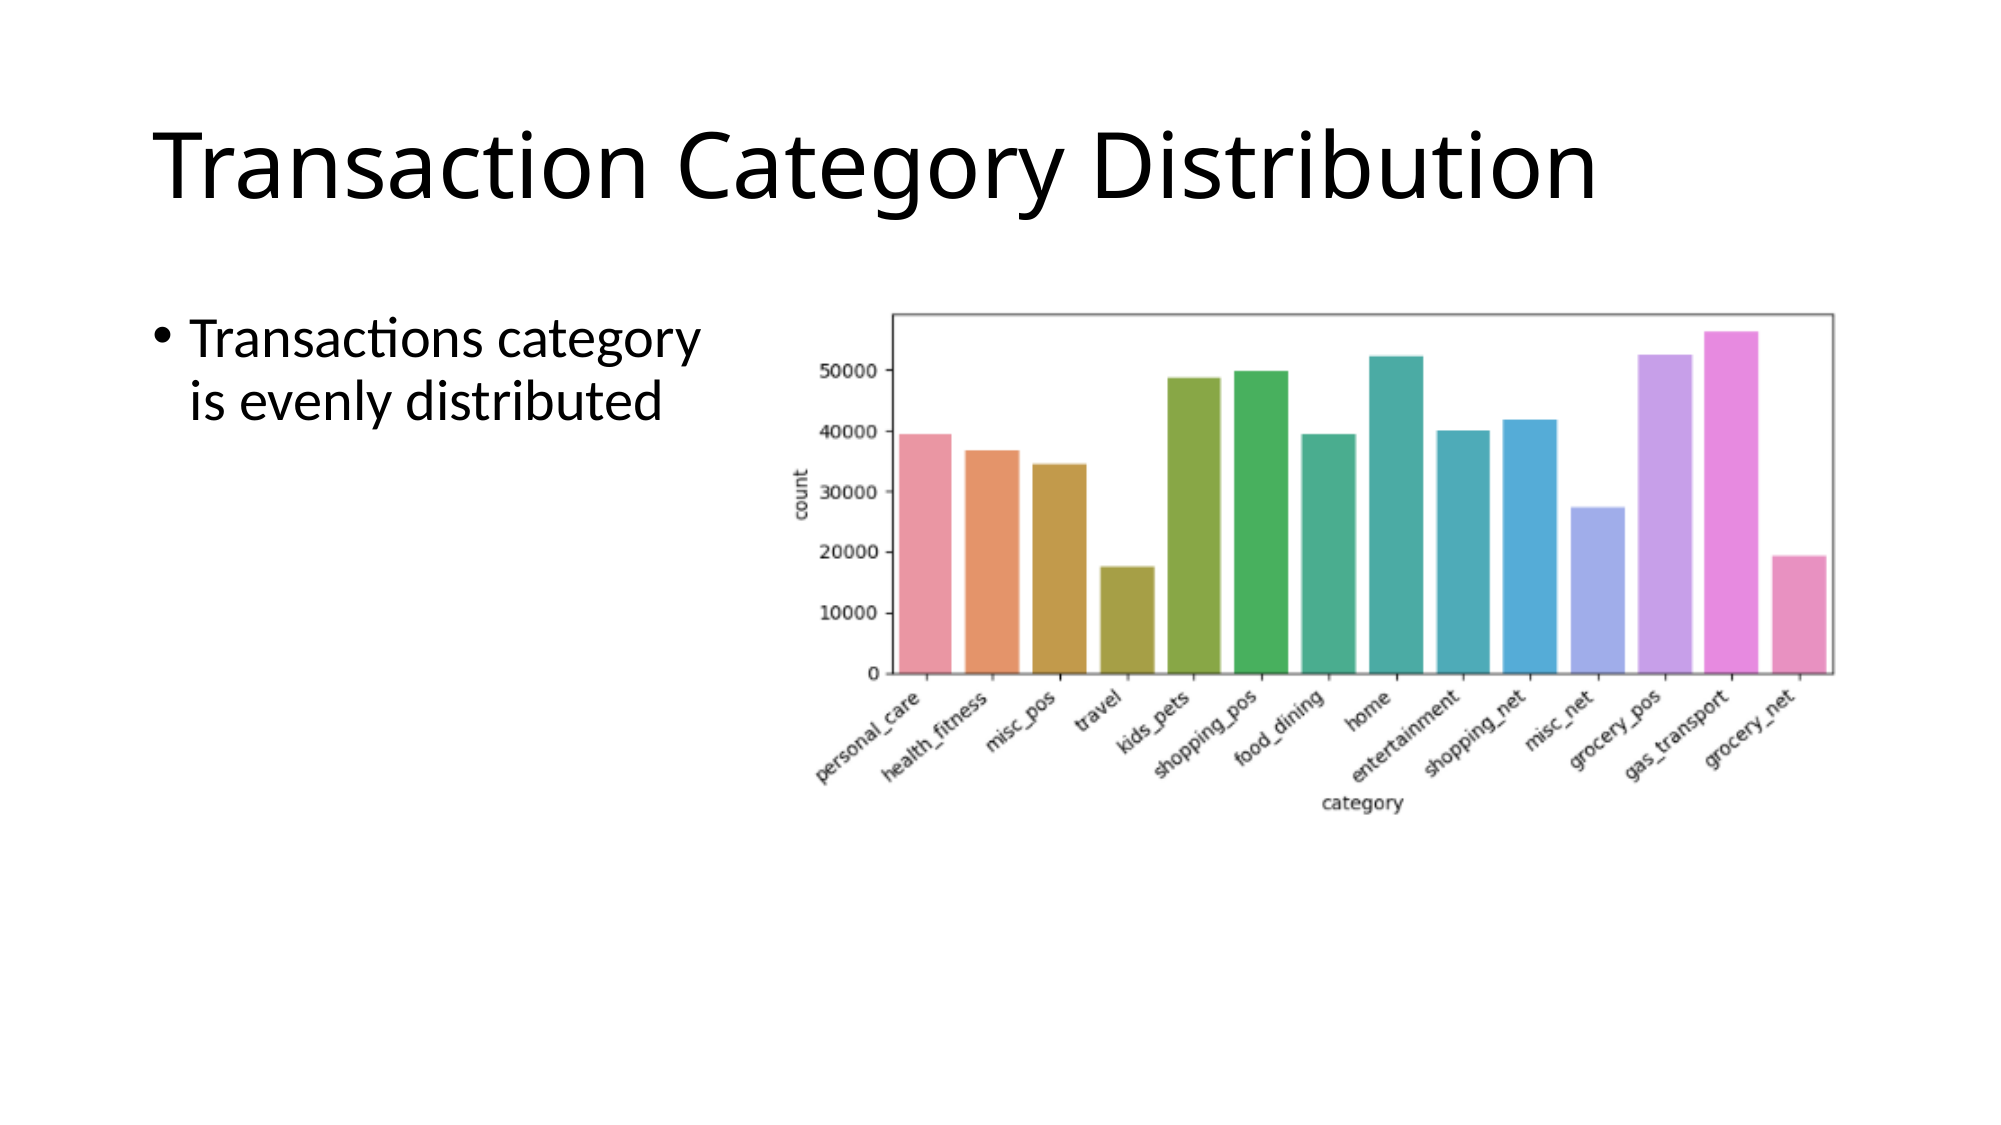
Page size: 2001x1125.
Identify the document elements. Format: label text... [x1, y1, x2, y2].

title Transaction Category Distribution [137, 59, 1863, 278]
picture [788, 301, 1863, 824]
list Transactions category is evenly distributed [137, 299, 753, 1014]
